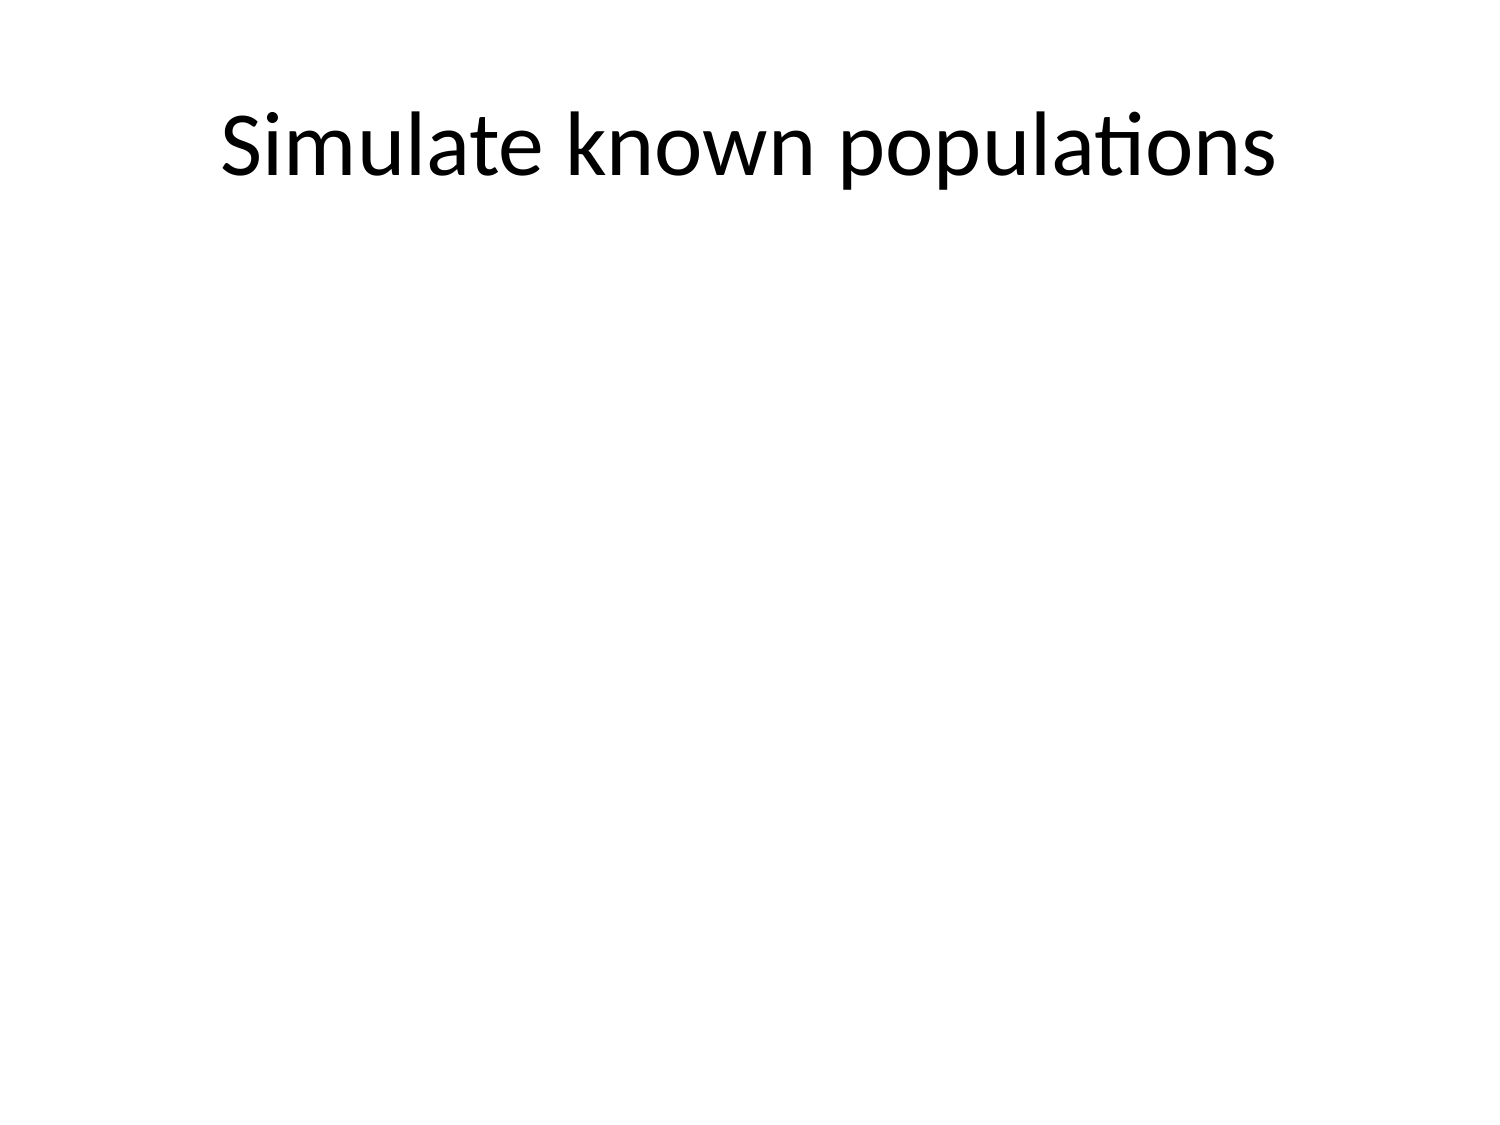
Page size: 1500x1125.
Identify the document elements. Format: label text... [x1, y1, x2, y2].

title Simulate known populations [75, 45, 1425, 233]
